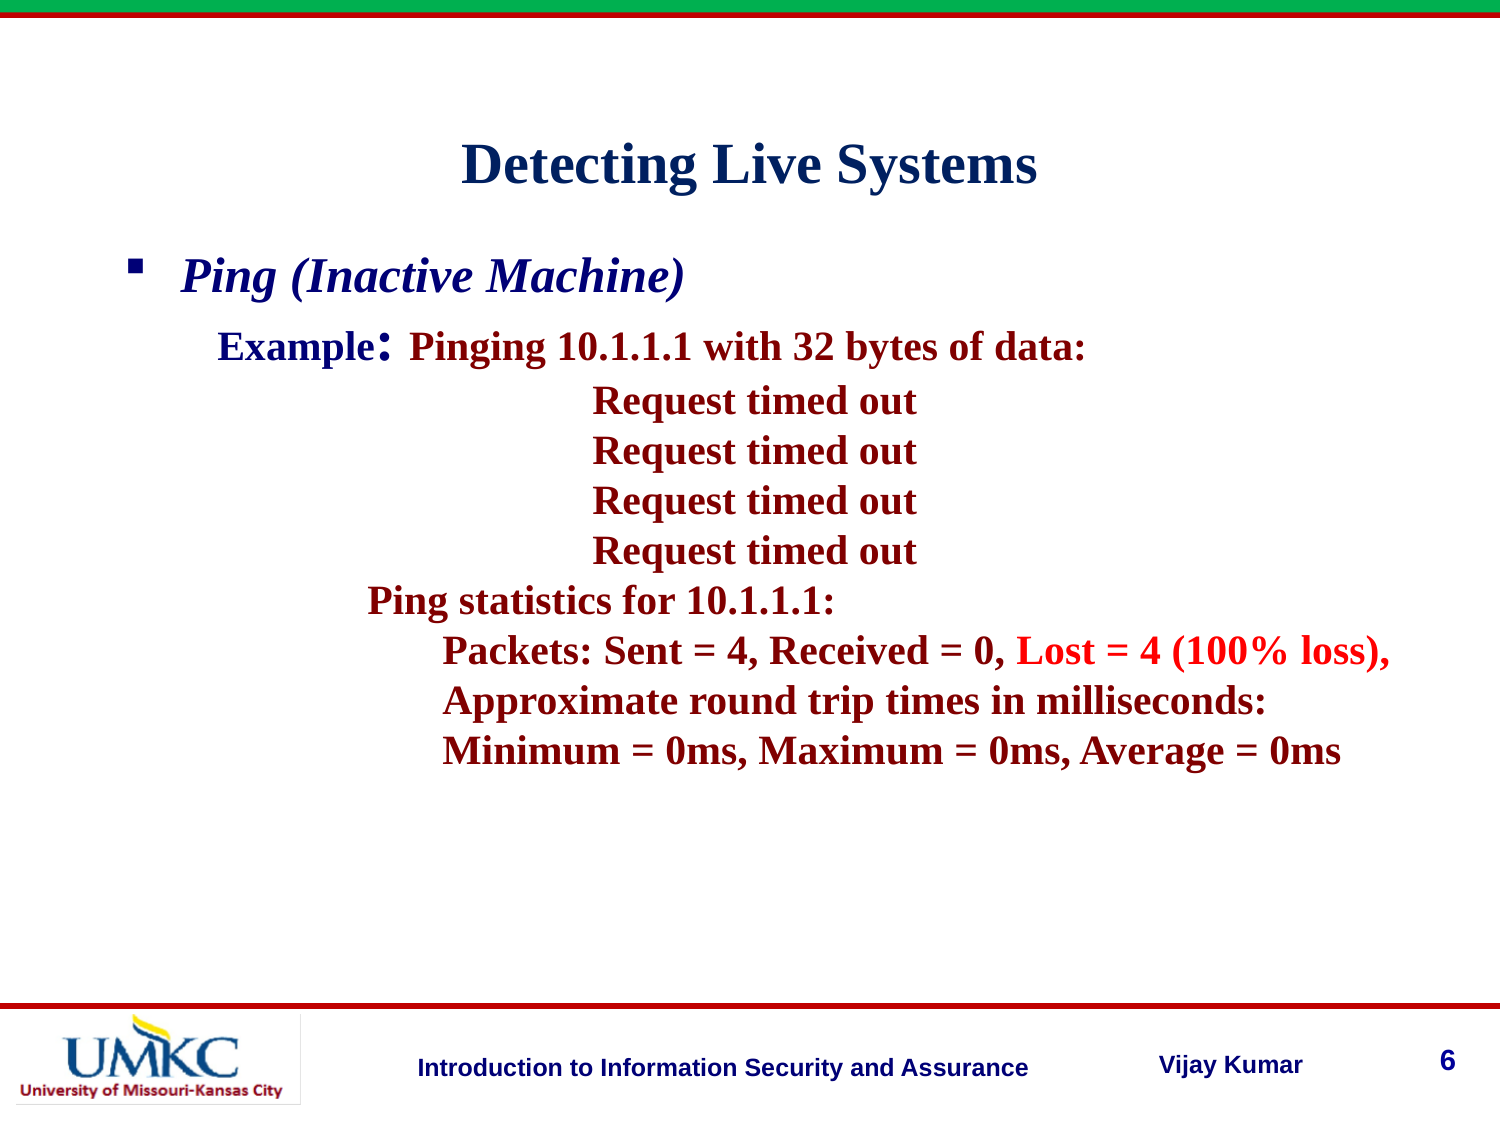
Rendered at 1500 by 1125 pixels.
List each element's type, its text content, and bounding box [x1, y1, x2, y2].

text_box Ping (Inactive Machine) Example: Pinging 10.1.1.1 with 32 bytes of data: Request timed out Request timed out Request timed out Request timed out Ping statistics for 10.1.1.1: Packets: Sent = 4, Received = 0, Lost = 4 (100% loss), Approximate round trip times in milliseconds: Minimum = 0ms, Maximum = 0ms, Average = 0ms [52, 235, 1438, 920]
slide_number 6 [1372, 1033, 1472, 1074]
picture [16, 1014, 301, 1106]
text_box Detecting Live Systems [112, 99, 1388, 220]
